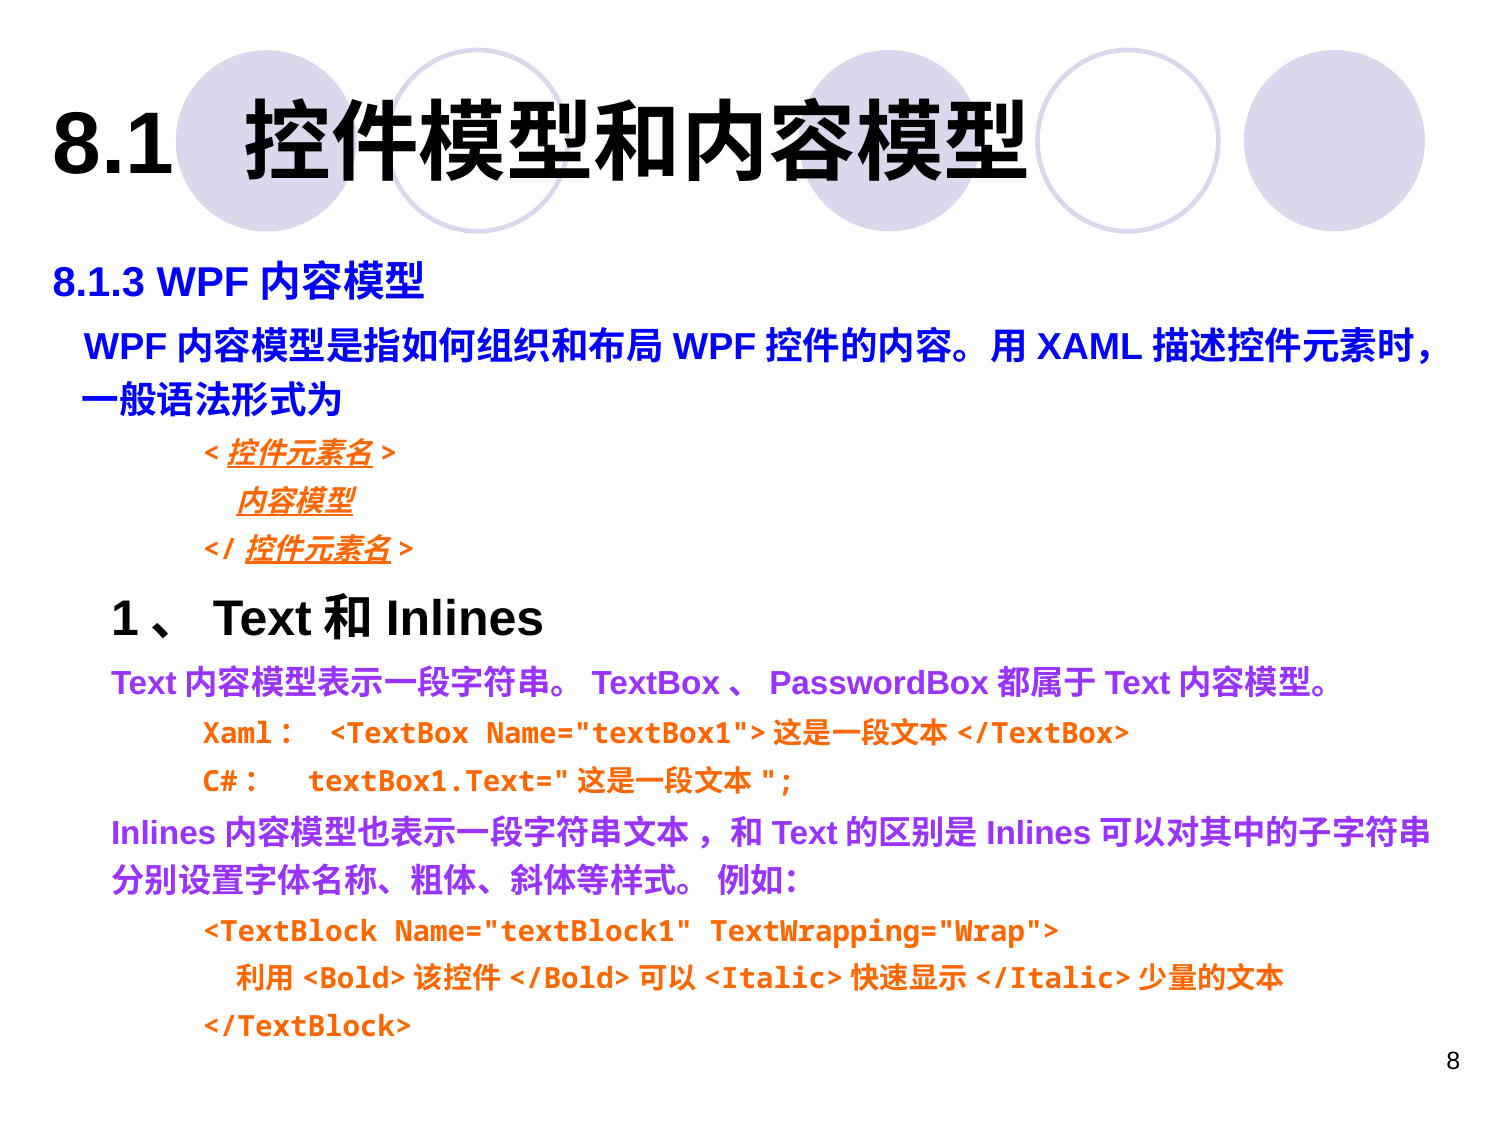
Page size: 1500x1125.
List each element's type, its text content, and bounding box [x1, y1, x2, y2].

list 8.1.3 WPF内容模型 WPF内容模型是指如何组织和布局WPF控件的内容。用XAML描述控件元素时，一般语法形式为 <控件元素名> 内容模型 </控件元素名> 1、Text和Inlines Text内容模型表示一段字符串。TextBox、PasswordBox都属于Text内容模型。 Xaml： <TextBox Name="textBox1">这是一段文本</TextBox> C#： textBox1.Text="这是一段文本"; Inlines内容模型也表示一段字符串文本 ，和Text的区别是Inlines可以对其中的子字符串分别设置字体名称、粗体、斜体等样式。 例如： <TextBlock Name="textBlock1" TextWrapping="Wrap"> 利用<Bold>该控件</Bold>可以<Italic>快速显示</Italic>少量的文本 </TextBlock> [37, 237, 1475, 1063]
text_box 8 [1125, 1063, 1475, 1113]
title 8.1 控件模型和内容模型 [37, 45, 1463, 233]
